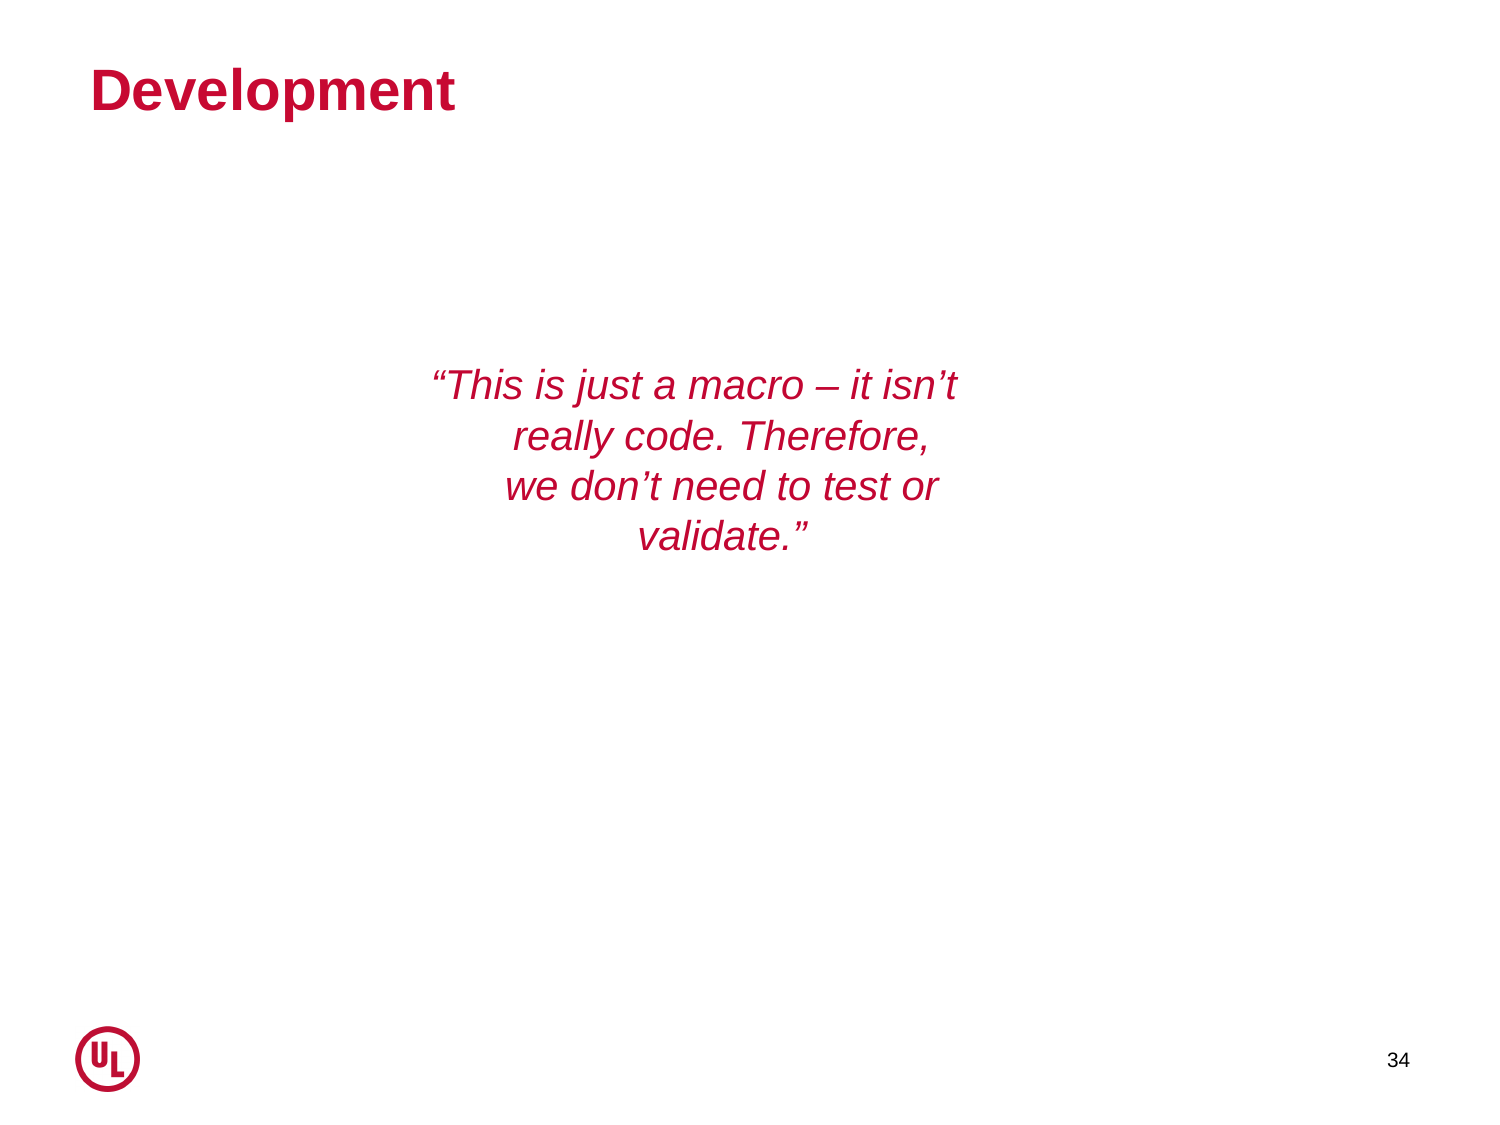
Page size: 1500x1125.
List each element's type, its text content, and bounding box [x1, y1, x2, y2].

slide_number 34 [1319, 1029, 1425, 1090]
text_box “This is just a macro – it isn’t really code. Therefore, we don’t need to test or validate.” [413, 350, 975, 980]
title Development [74, 44, 1426, 233]
picture [75, 1026, 140, 1092]
